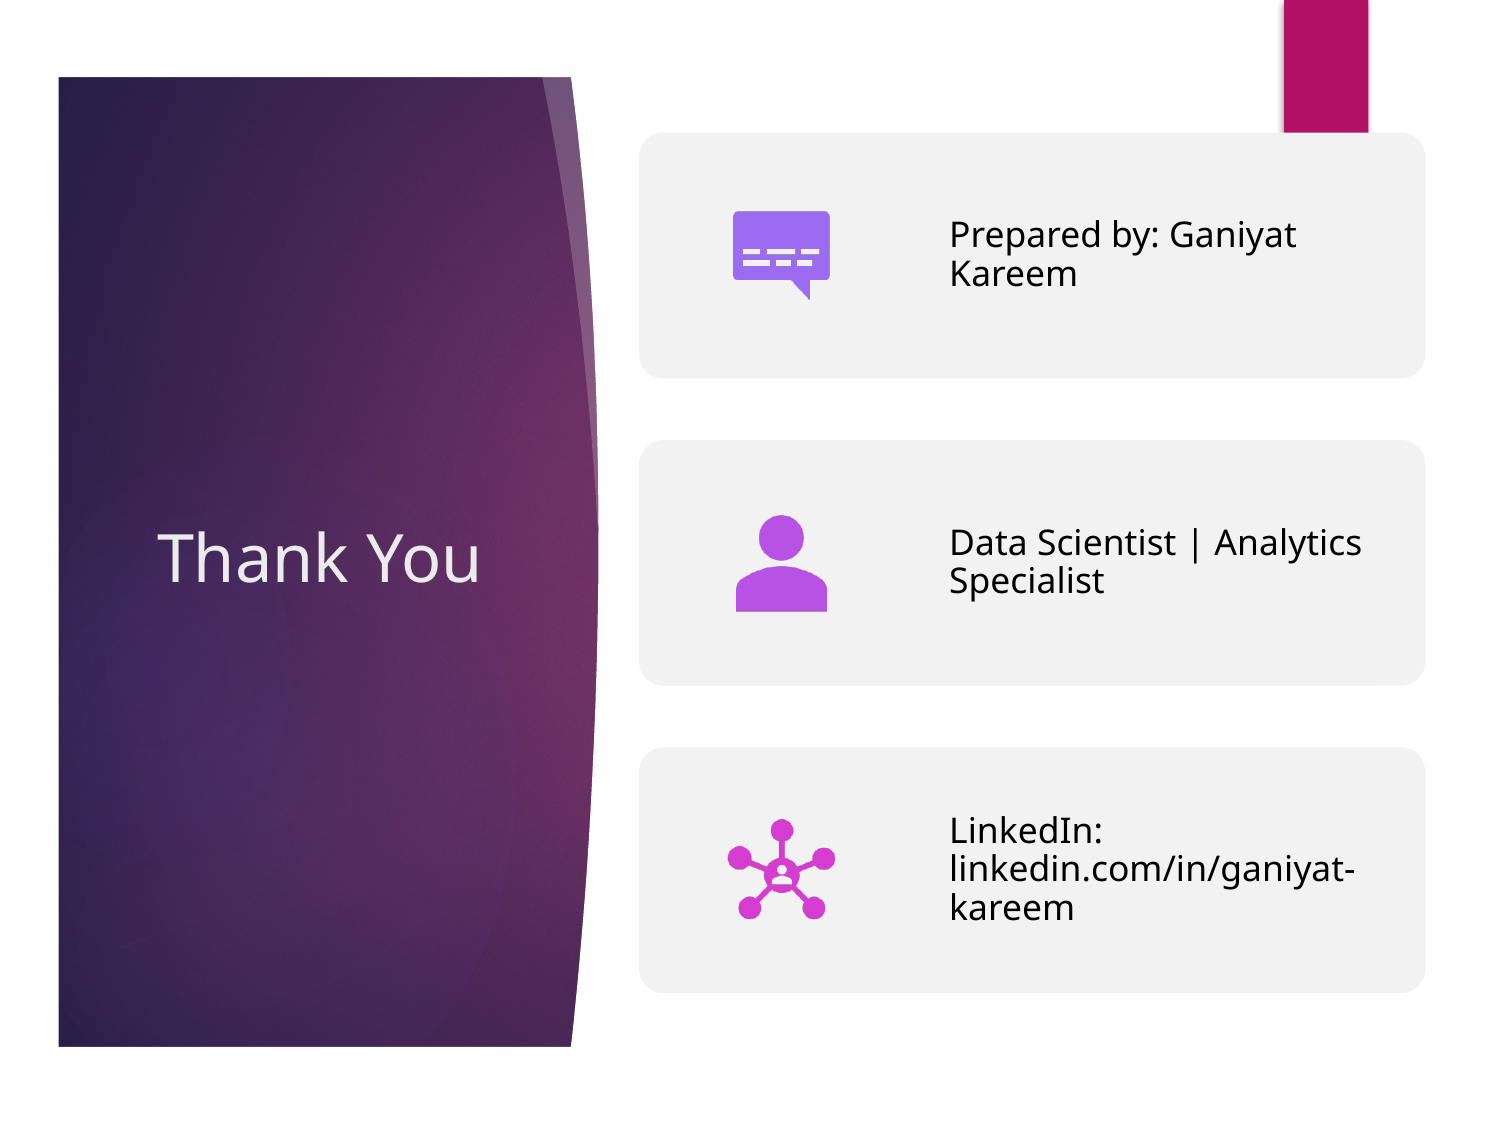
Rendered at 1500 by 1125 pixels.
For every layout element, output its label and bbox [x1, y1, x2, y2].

list [638, 132, 1426, 994]
text_box [0, 0, 1500, 1125]
